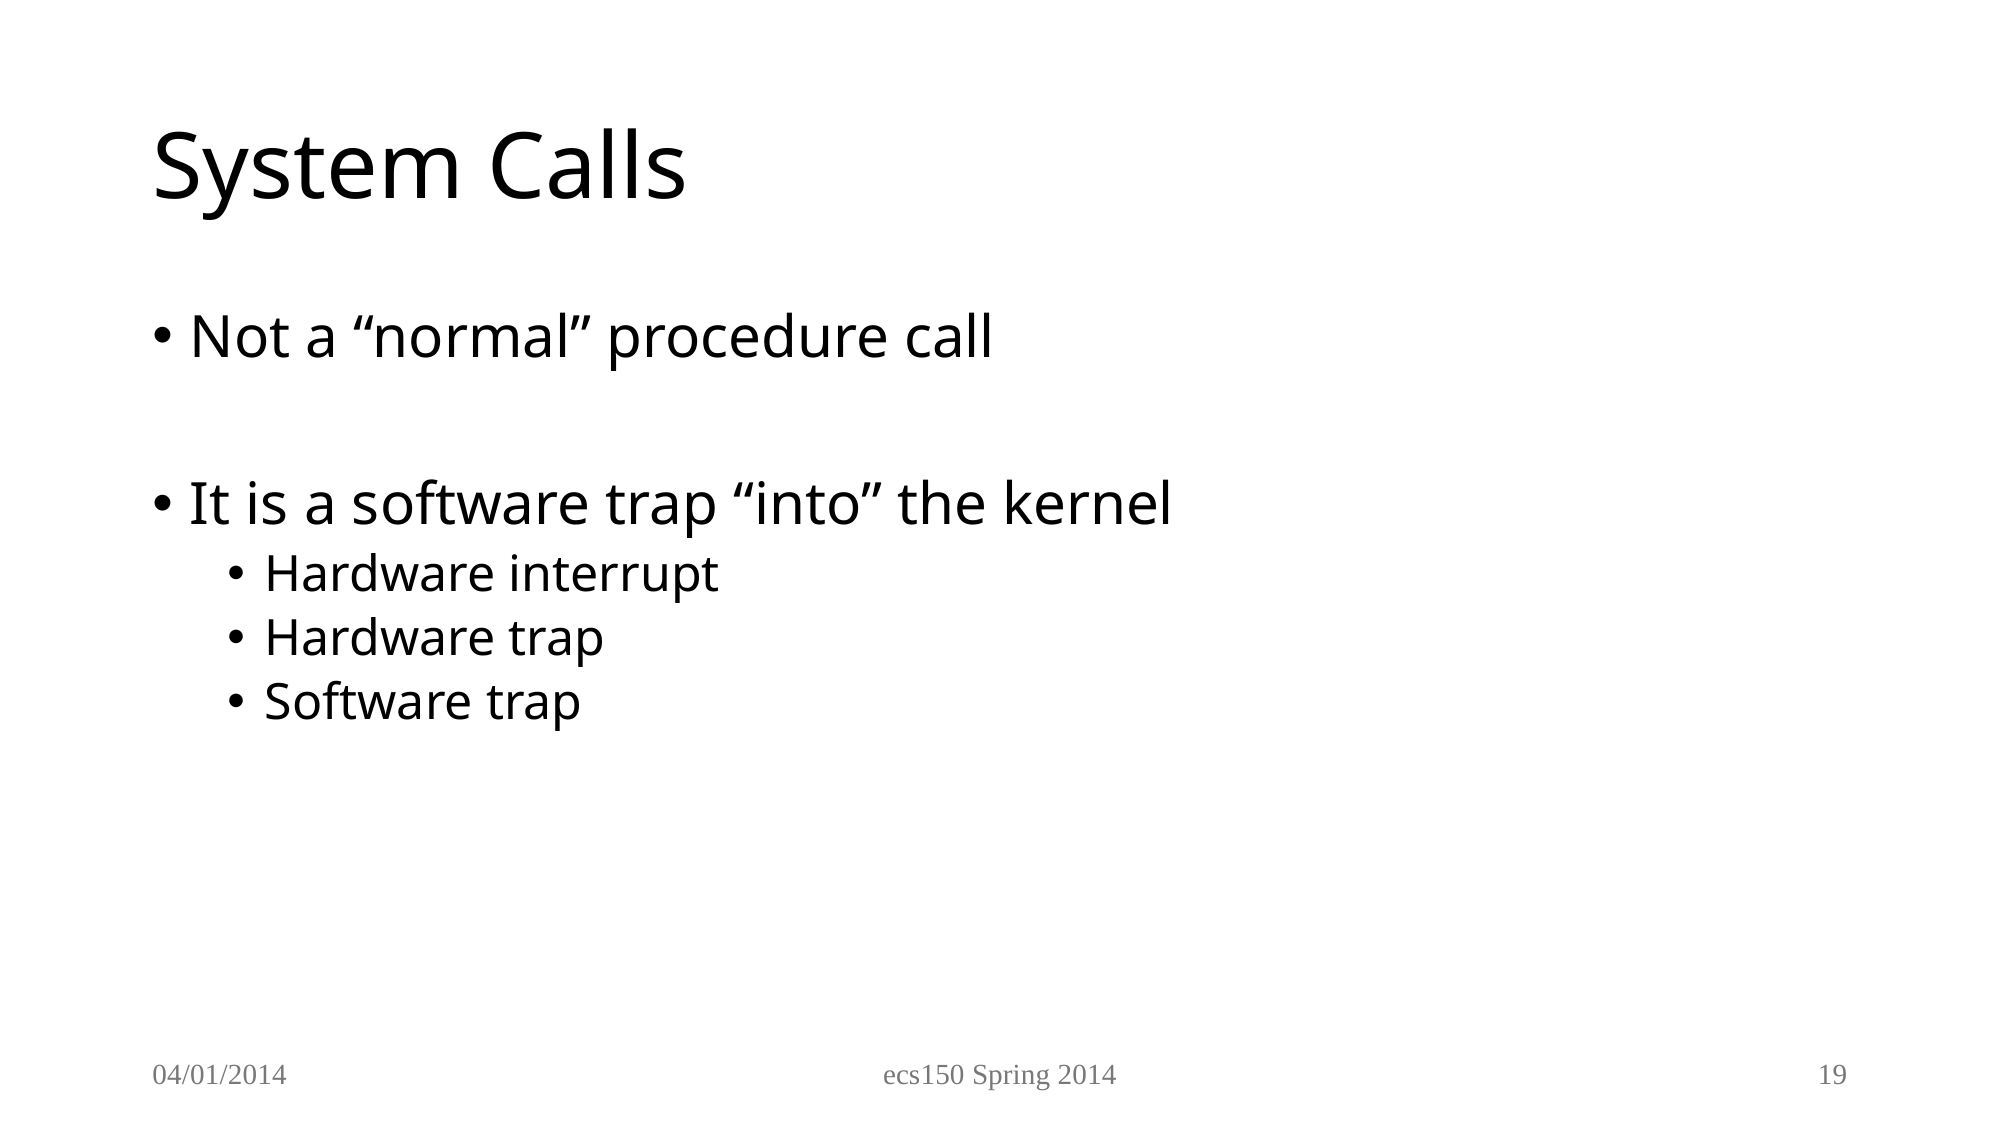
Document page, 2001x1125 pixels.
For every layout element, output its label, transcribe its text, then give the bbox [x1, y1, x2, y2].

list Not a “normal” procedure call It is a software trap “into” the kernel Hardware interrupt Hardware trap Software trap [137, 299, 1863, 1014]
footer ecs150 Spring 2014 [662, 1042, 1338, 1103]
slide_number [137, 1042, 588, 1103]
title System Calls [137, 59, 1863, 278]
slide_number 19 [1412, 1042, 1863, 1103]
